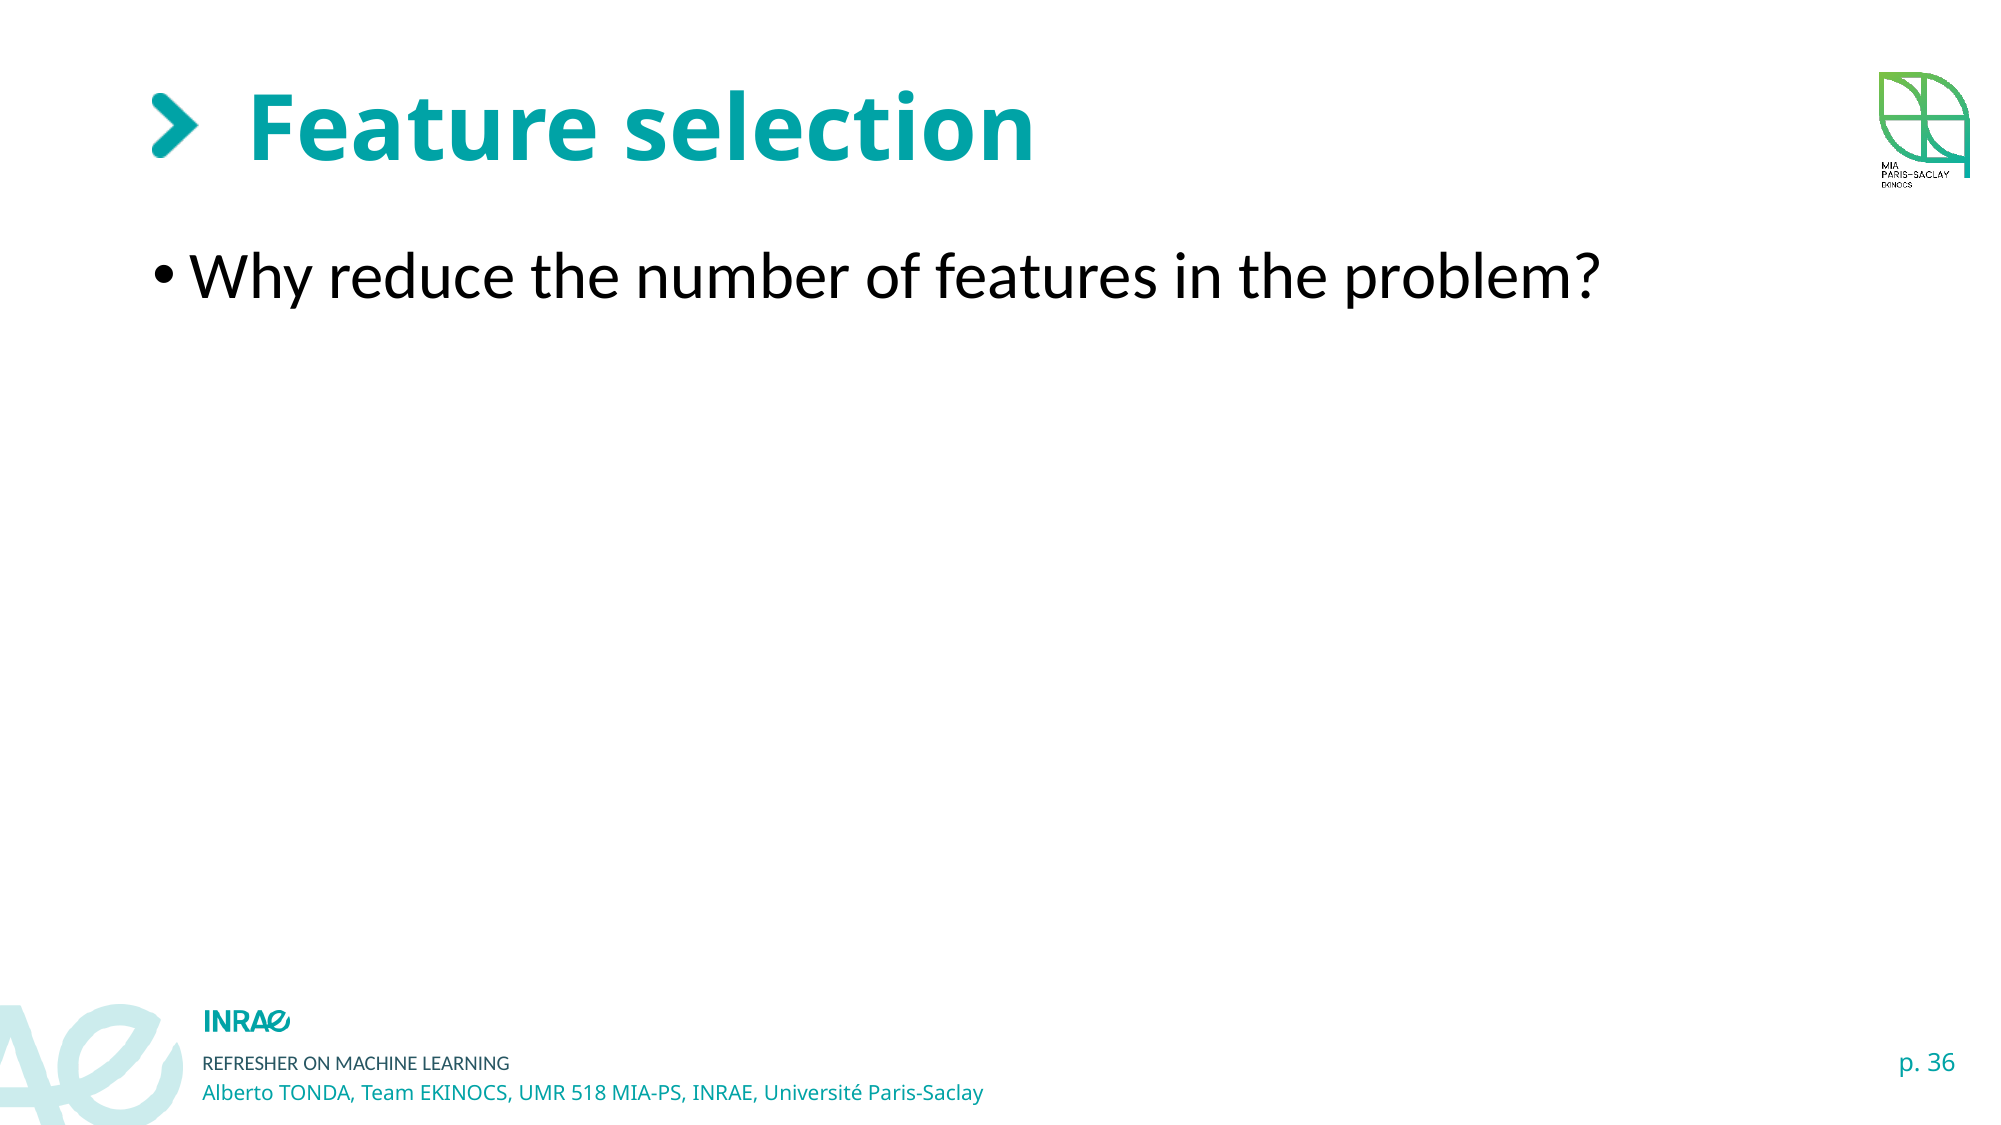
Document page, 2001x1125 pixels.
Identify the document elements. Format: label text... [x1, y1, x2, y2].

picture [0, 996, 329, 1125]
picture [1862, 54, 1986, 205]
picture [152, 93, 200, 158]
title Feature selection [137, 59, 1863, 203]
list Why reduce the number of features in the problem? [137, 233, 1863, 1001]
